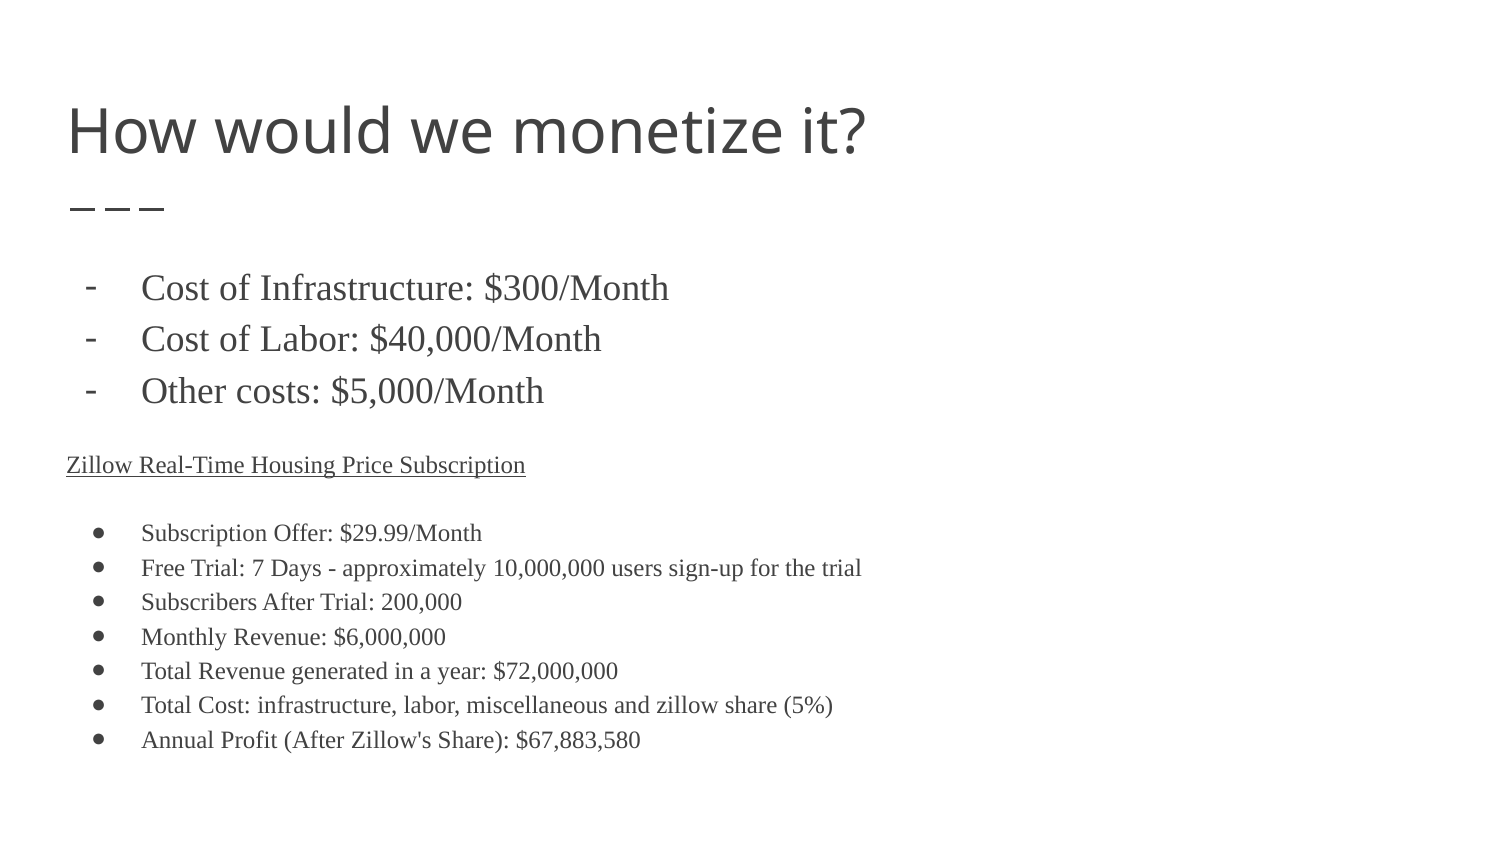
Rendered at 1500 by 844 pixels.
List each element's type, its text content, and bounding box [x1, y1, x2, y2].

list Cost of Infrastructure: $300/Month Cost of Labor: $40,000/Month Other costs: $5,000/Month Zillow Real-Time Housing Price Subscription Subscription Offer: $29.99/Month Free Trial: 7 Days - approximately 10,000,000 users sign-up for the trial Subscribers After Trial: 200,000 Monthly Revenue: $6,000,000 Total Revenue generated in a year: $72,000,000 Total Cost: infrastructure, labor, miscellaneous and zillow share (5%) Annual Profit (After Zillow's Share): $67,883,580 [51, 240, 1449, 817]
title How would we monetize it? [51, 61, 1449, 182]
